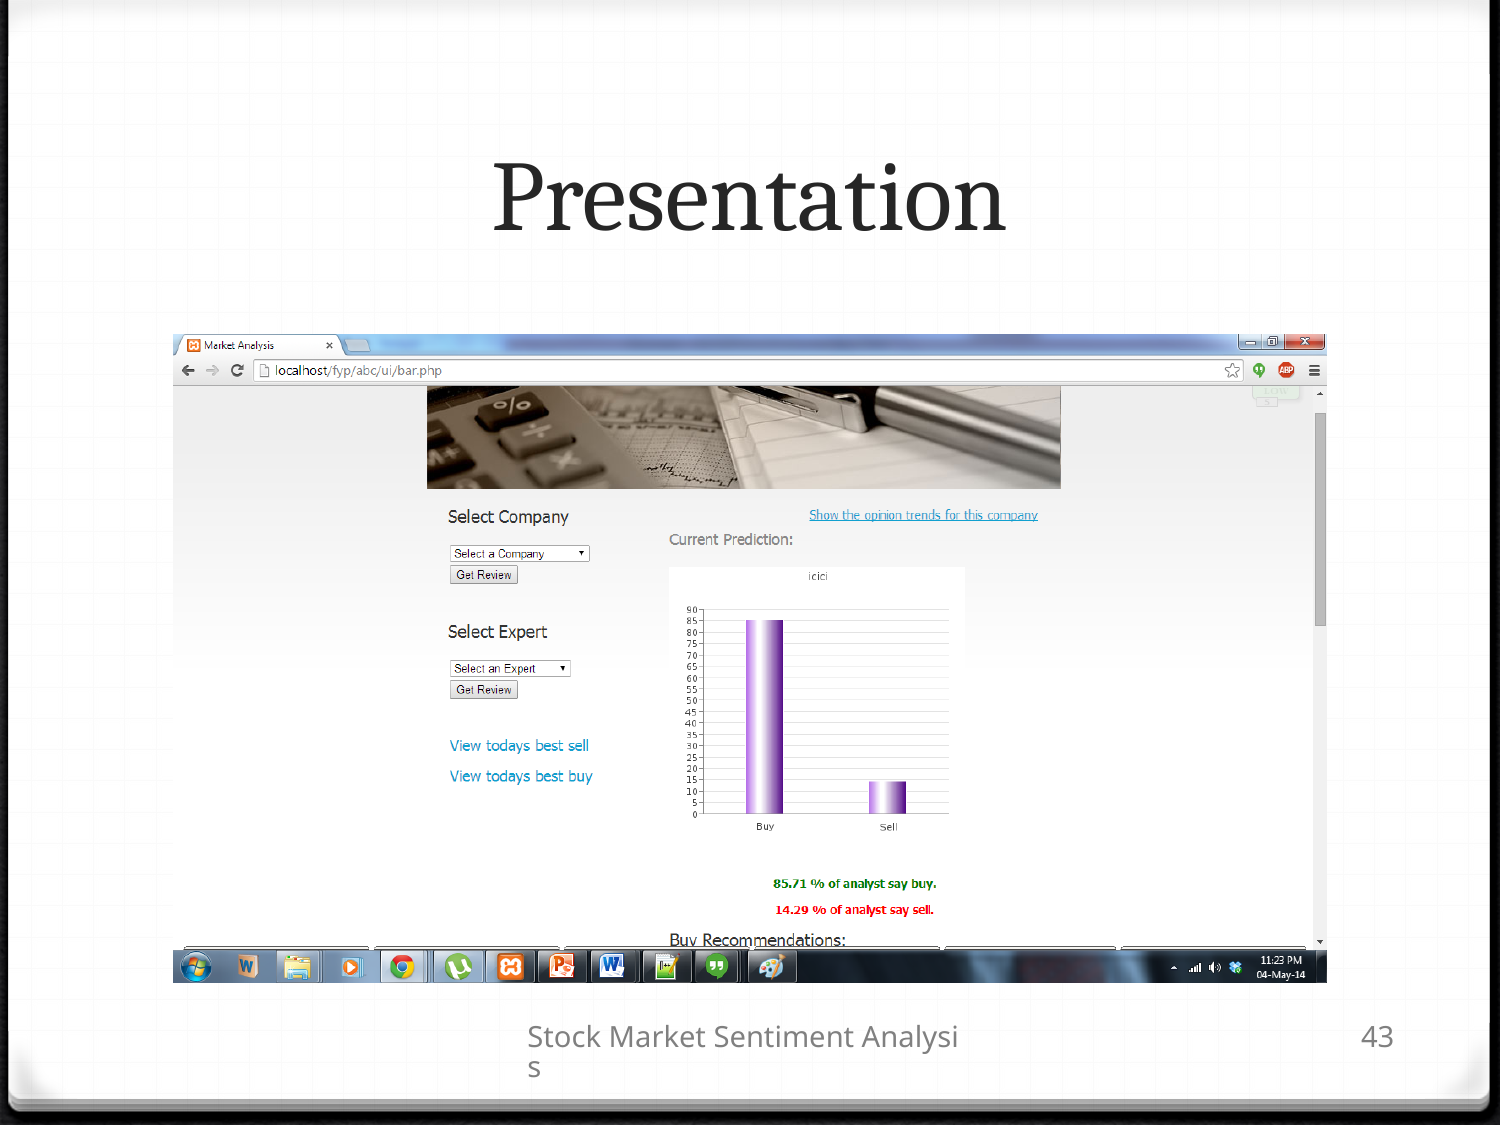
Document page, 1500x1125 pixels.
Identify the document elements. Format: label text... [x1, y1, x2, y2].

picture [0, 0, 1500, 1125]
title Presentation [90, 71, 1410, 309]
footer Stock Market Sentiment Analysis [512, 1008, 988, 1069]
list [173, 334, 1327, 983]
slide_number 43 [1059, 1008, 1410, 1069]
